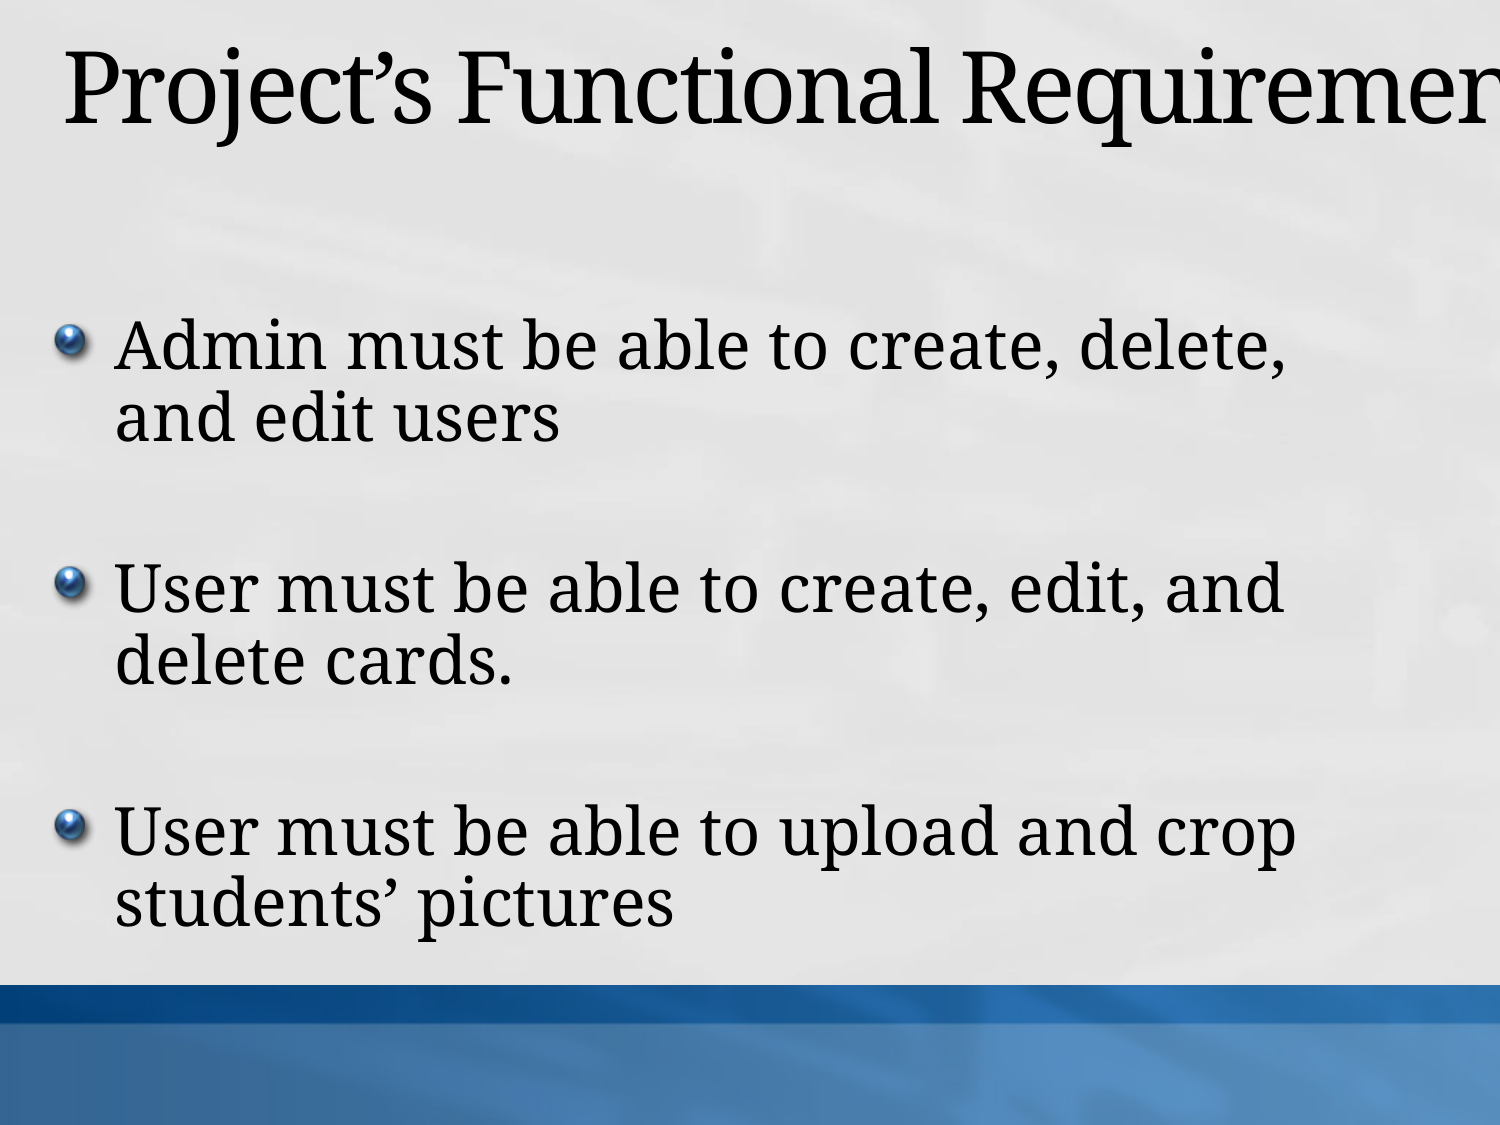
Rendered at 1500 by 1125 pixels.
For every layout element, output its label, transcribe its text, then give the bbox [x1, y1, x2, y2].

list Admin must be able to create, delete, and edit users User must be able to create, edit, and delete cards. User must be able to upload and crop students’ pictures [50, 312, 1425, 959]
picture [0, 0, 1500, 1125]
title Project’s Functional Requirements [62, 37, 1500, 256]
